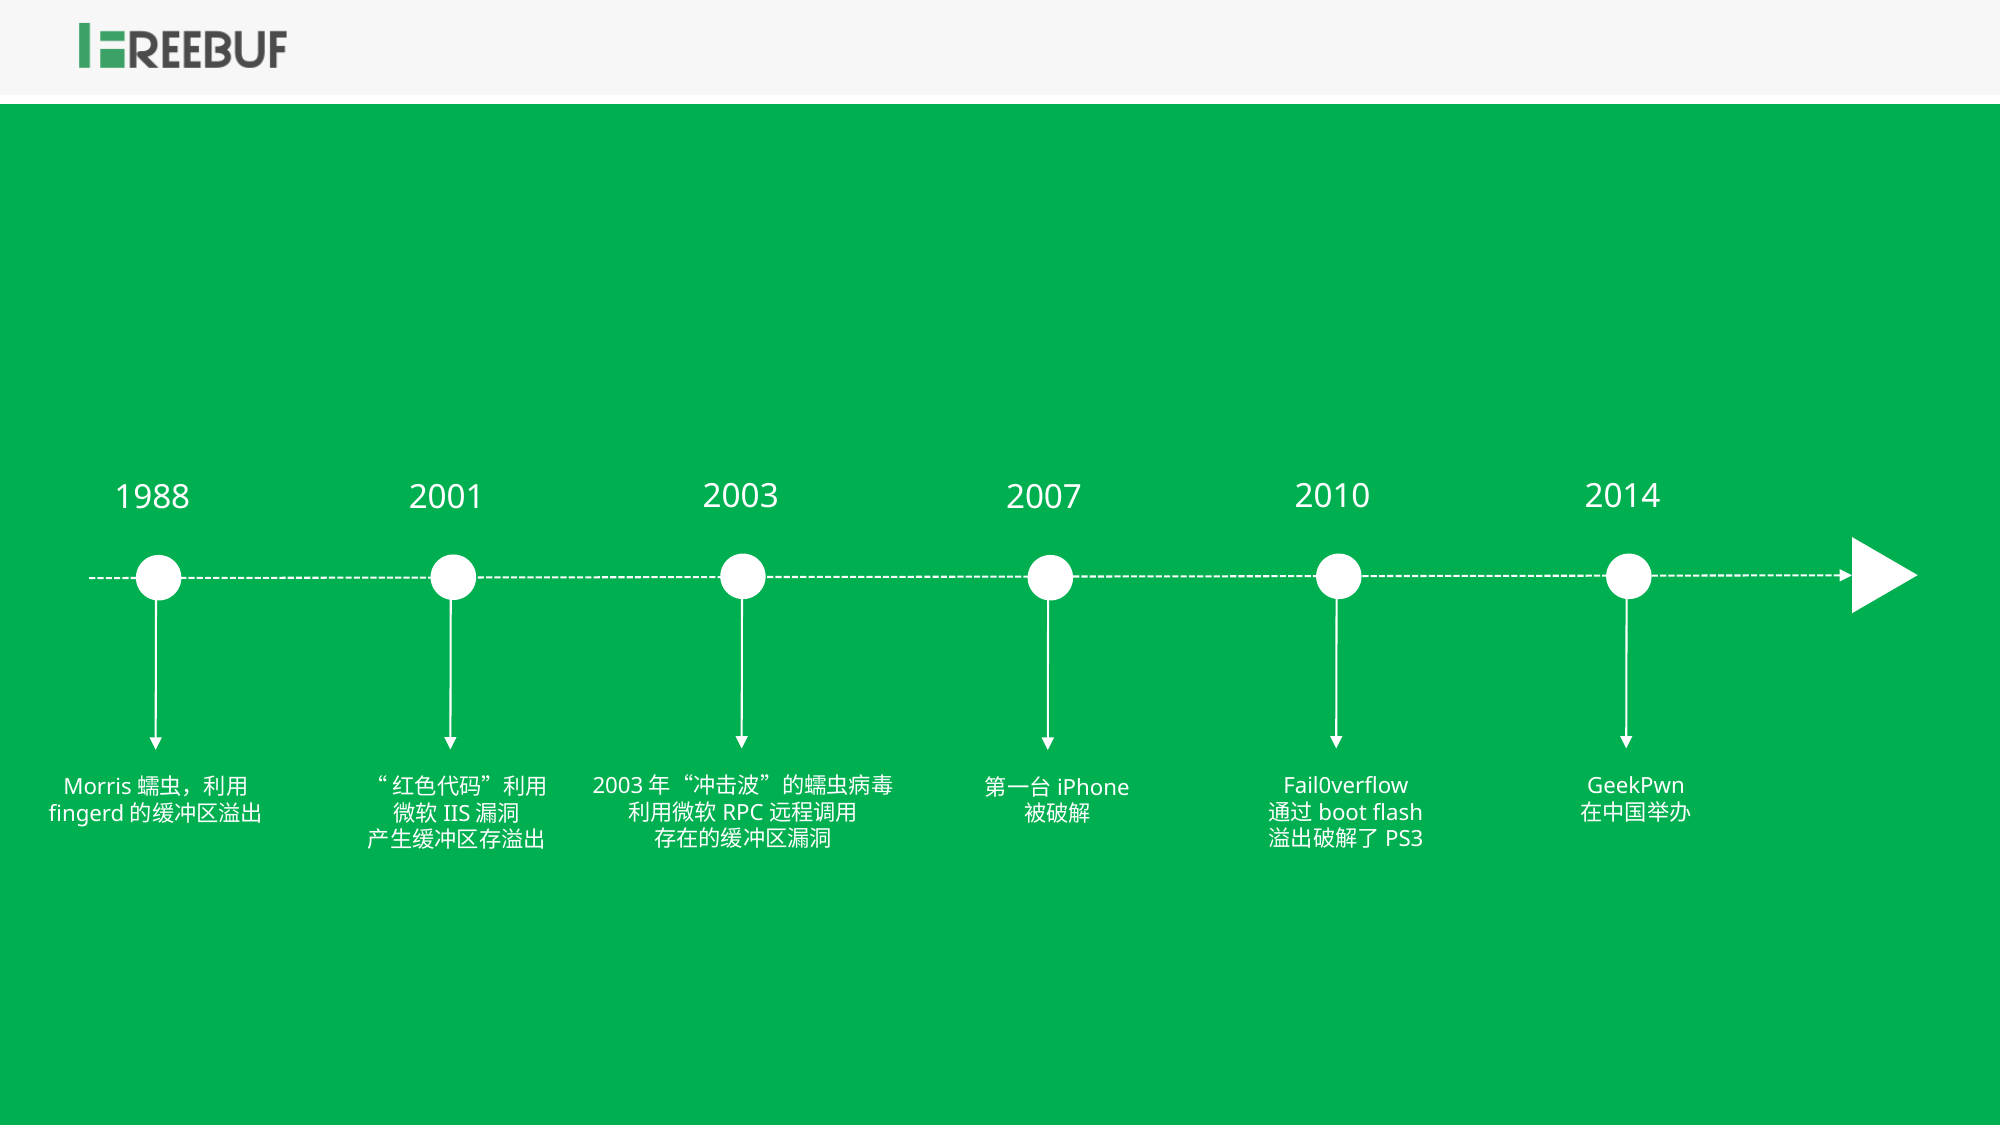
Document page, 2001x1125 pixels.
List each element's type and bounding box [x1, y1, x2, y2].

text_box [557, 537, 600, 614]
text_box [1434, 537, 1569, 614]
text_box [44, 468, 268, 835]
text_box [979, 468, 1136, 835]
text_box [0, 104, 2000, 1125]
text_box [1702, 537, 1918, 614]
picture [0, 0, 2001, 1125]
text_box [886, 537, 979, 614]
text_box [357, 467, 557, 902]
text_box [268, 537, 357, 614]
text_box [1569, 466, 1702, 833]
text_box [1258, 466, 1434, 860]
text_box [600, 466, 886, 860]
text_box [1136, 537, 1258, 614]
